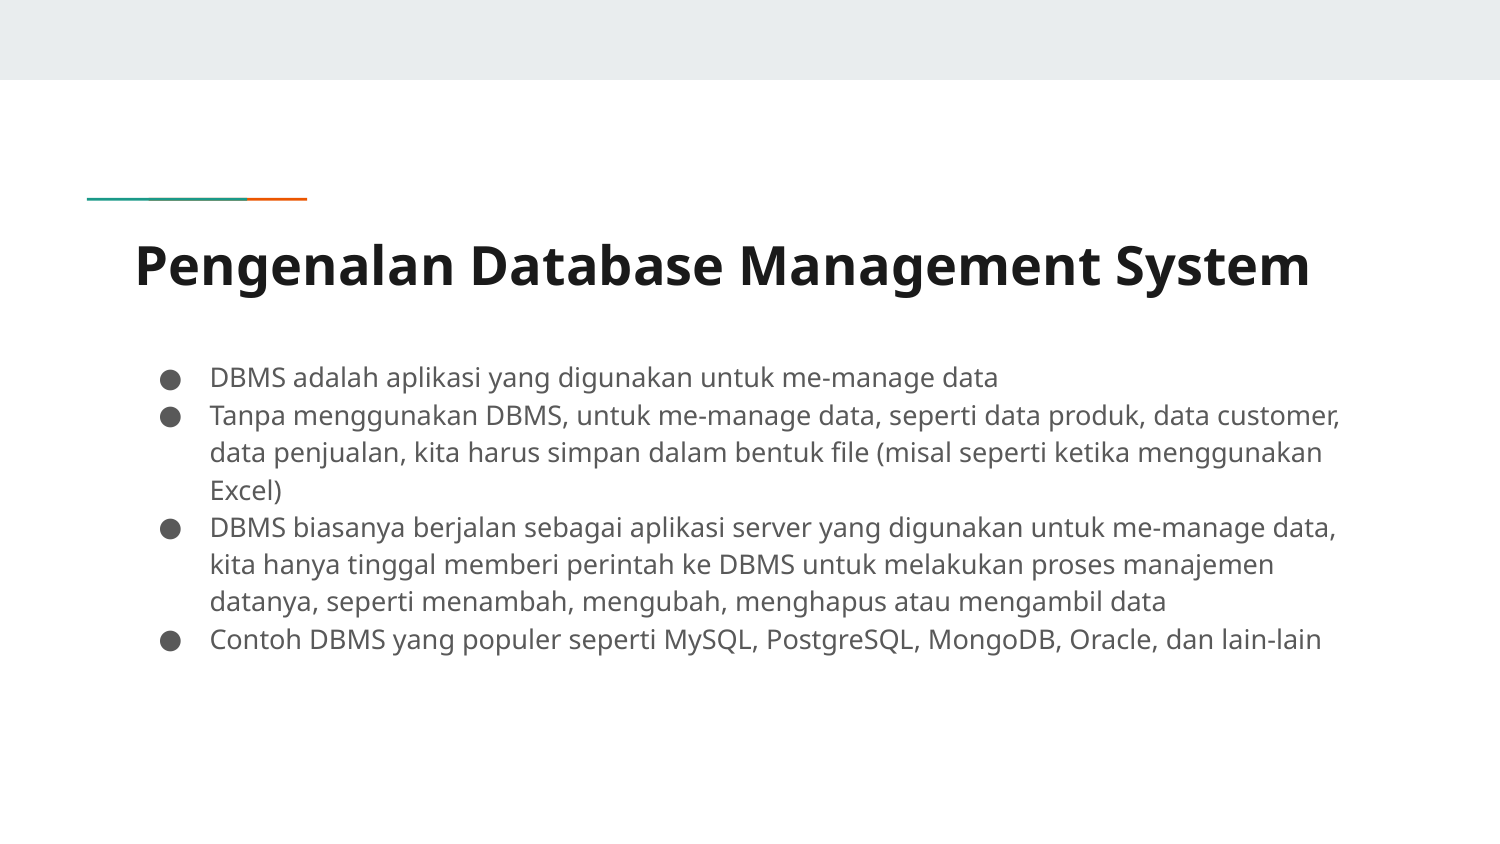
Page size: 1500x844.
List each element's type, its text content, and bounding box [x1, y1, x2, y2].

list DBMS adalah aplikasi yang digunakan untuk me-manage data Tanpa menggunakan DBMS, untuk me-manage data, seperti data produk, data customer, data penjualan, kita harus simpan dalam bentuk file (misal seperti ketika menggunakan Excel) DBMS biasanya berjalan sebagai aplikasi server yang digunakan untuk me-manage data, kita hanya tinggal memberi perintah ke DBMS untuk melakukan proses manajemen datanya, seperti menambah, mengubah, menghapus atau mengambil data Contoh DBMS yang populer seperti MySQL, PostgreSQL, MongoDB, Oracle, dan lain-lain [119, 341, 1381, 712]
title Pengenalan Database Management System [119, 216, 1381, 305]
